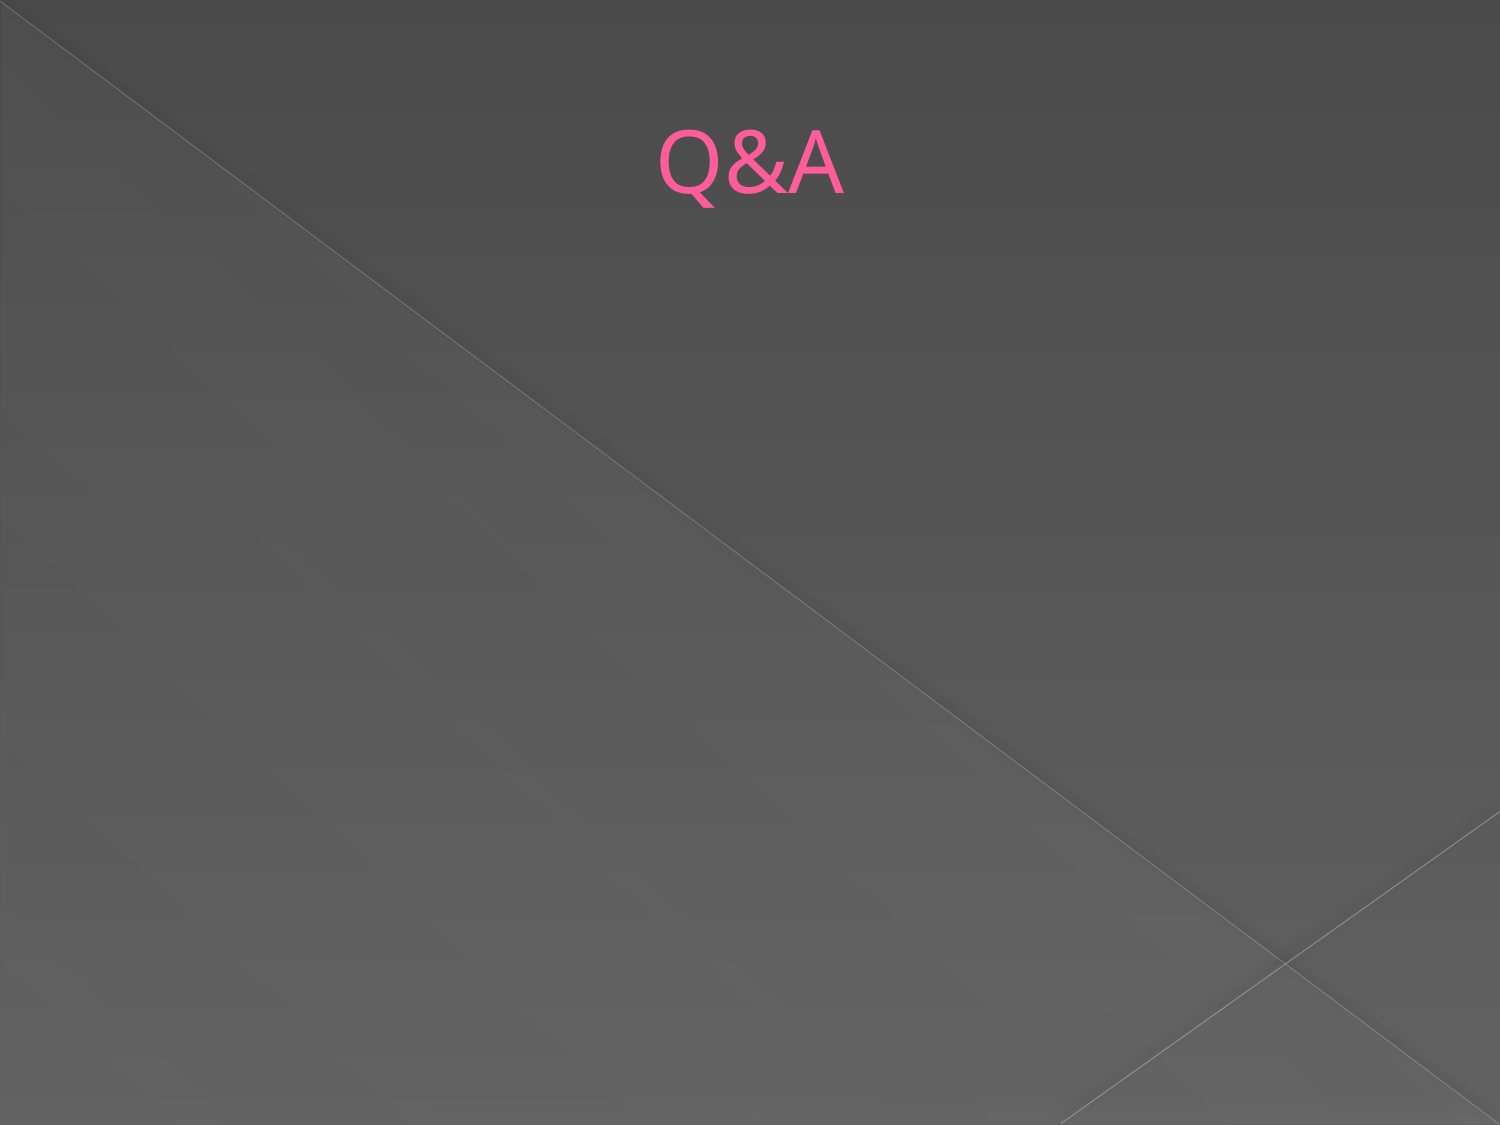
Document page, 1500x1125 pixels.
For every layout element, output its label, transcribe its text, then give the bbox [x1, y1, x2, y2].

title Q&A [75, 43, 1425, 274]
